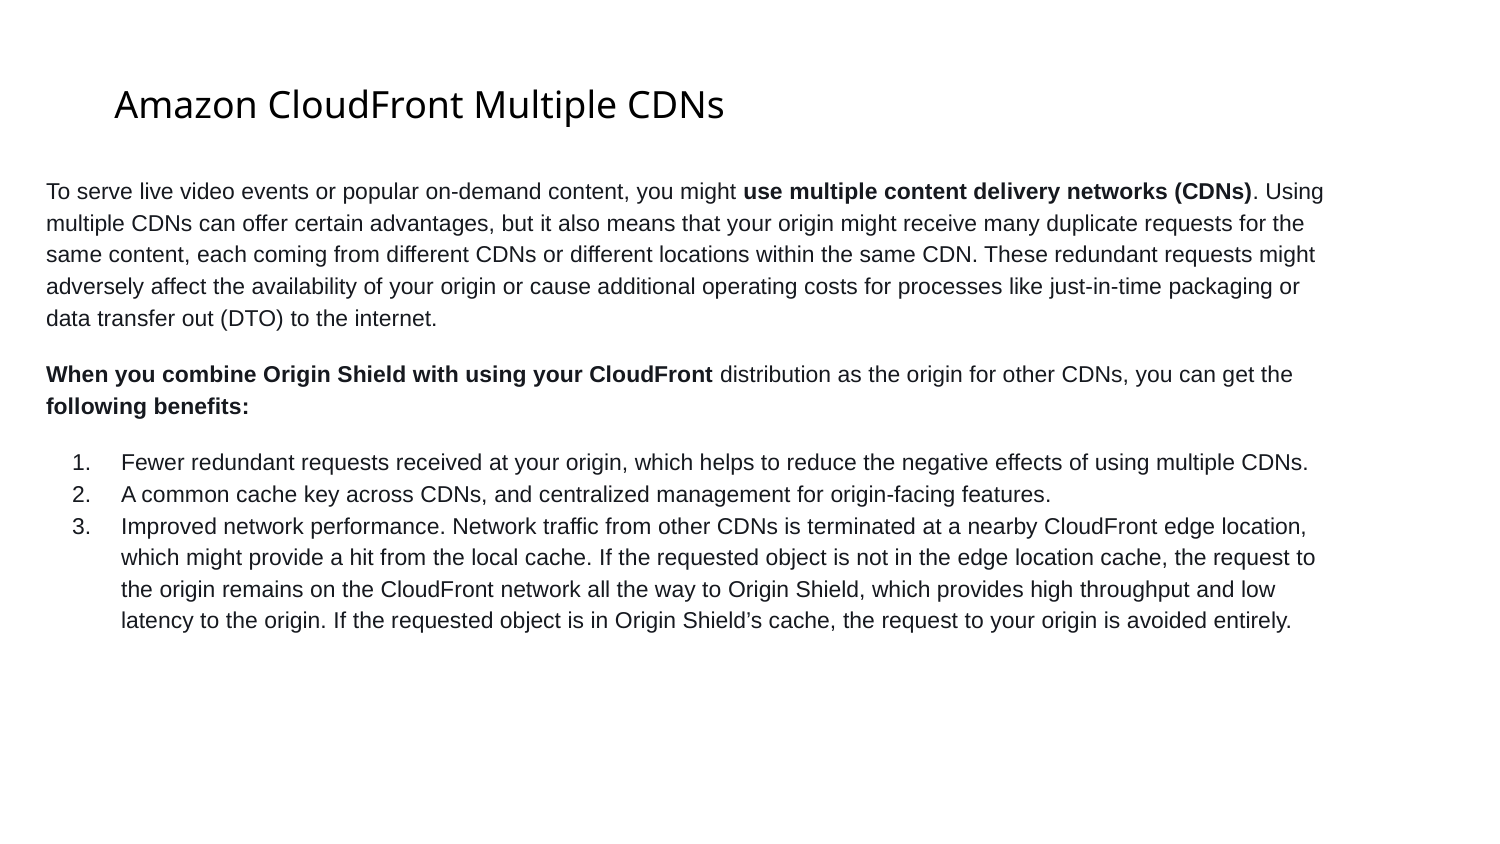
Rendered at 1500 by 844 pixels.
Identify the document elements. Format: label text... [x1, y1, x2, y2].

title Amazon CloudFront Multiple CDNs [103, 44, 1397, 168]
list To serve live video events or popular on-demand content, you might use multiple content delivery networks (CDNs). Using multiple CDNs can offer certain advantages, but it also means that your origin might receive many duplicate requests for the same content, each coming from different CDNs or different locations within the same CDN. These redundant requests might adversely affect the availability of your origin or cause additional operating costs for processes like just-in-time packaging or data transfer out (DTO) to the internet. When you combine Origin Shield with using your CloudFront distribution as the origin for other CDNs, you can get the following benefits: Fewer redundant requests received at your origin, which helps to reduce the negative effects of using multiple CDNs. A common cache key across CDNs, and centralized management for origin-facing features. Improved network performance. Network traffic from other CDNs is terminated at a nearby CloudFront edge location, which might provide a hit from the local cache. If the requested object is not in the edge location cache, the request to the origin remains on the CloudFront network all the way to Origin Shield, which provides high throughput and low latency to the origin. If the requested object is in Origin Shield’s cache, the request to your origin is avoided entirely. [34, 167, 1337, 760]
